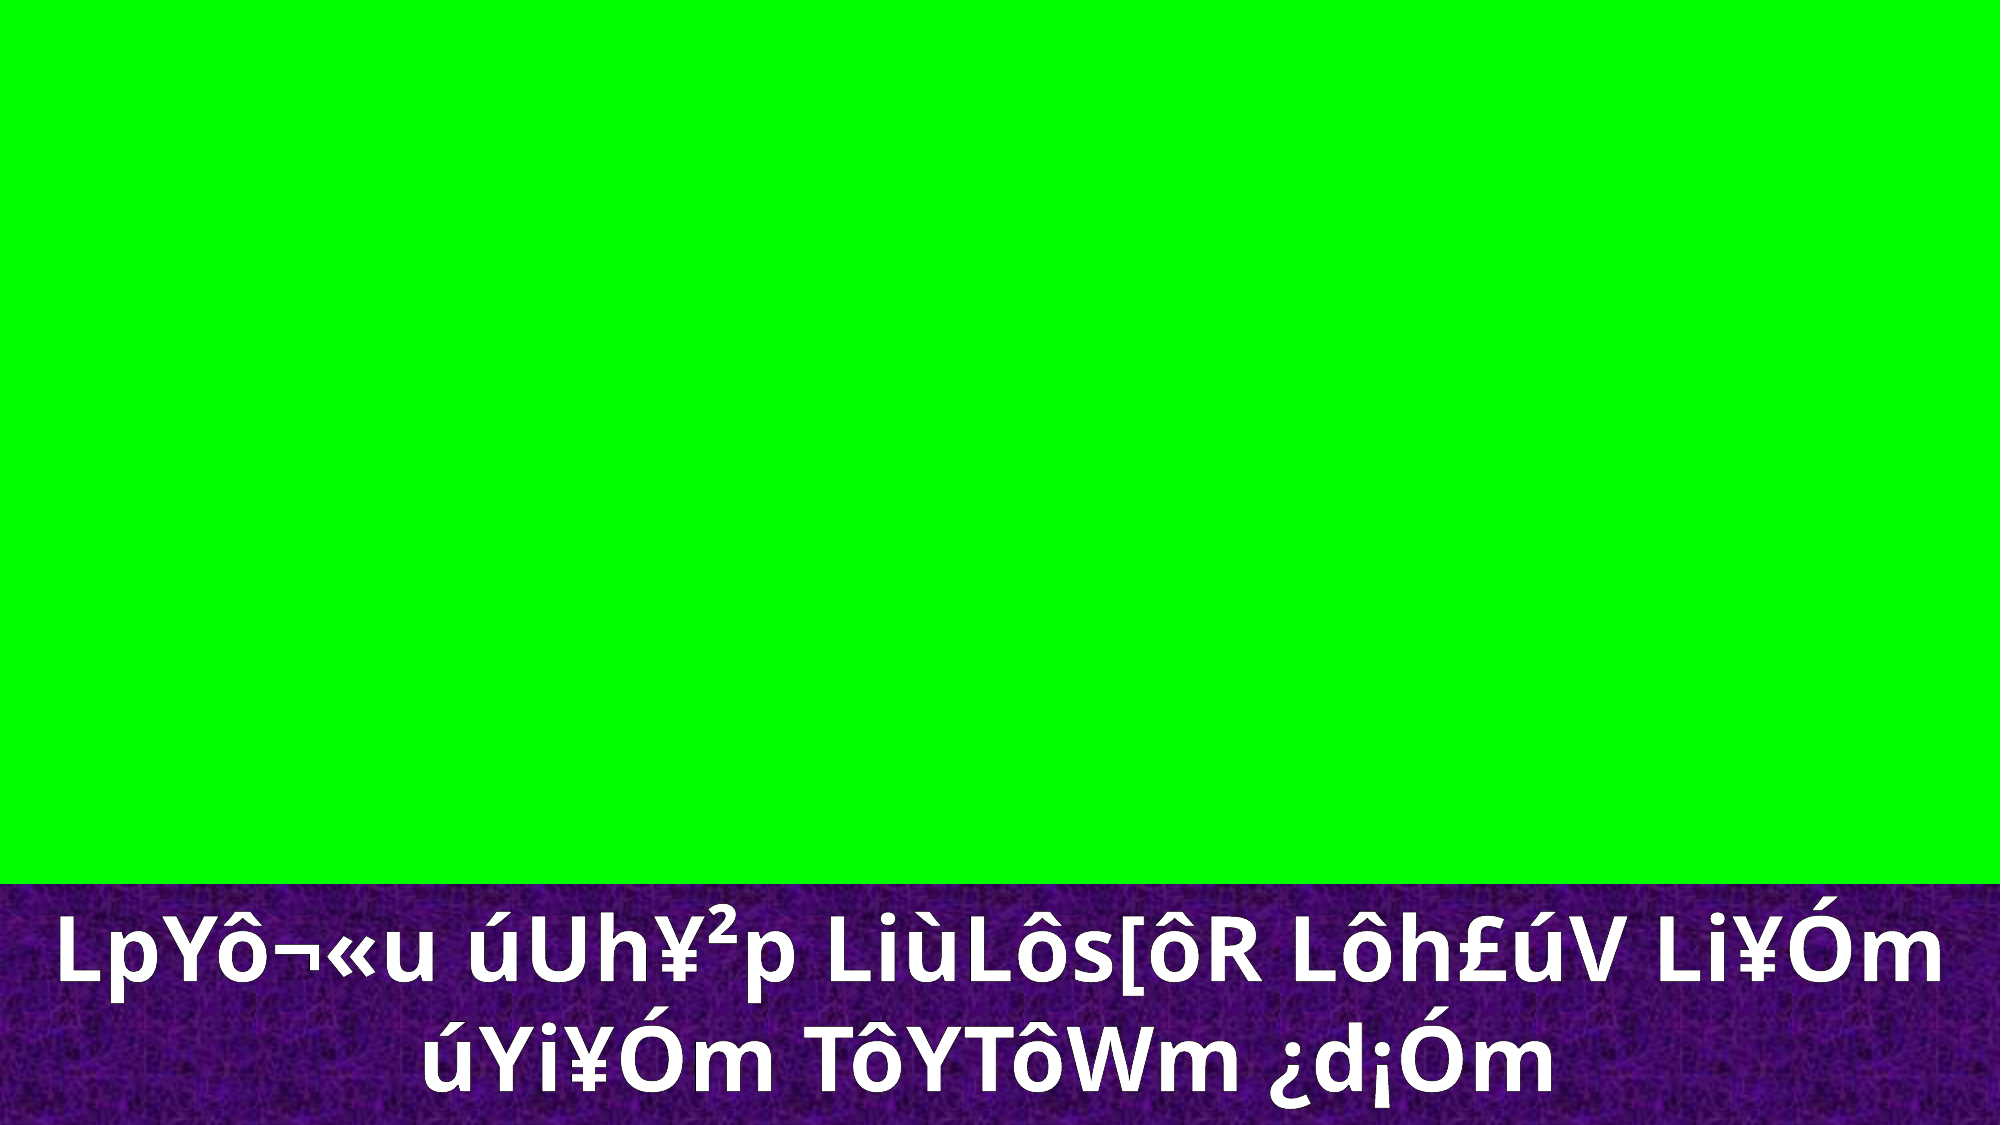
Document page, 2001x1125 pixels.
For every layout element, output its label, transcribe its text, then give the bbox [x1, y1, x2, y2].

text_box [0, 1118, 2000, 1125]
text_box LpYô¬«u úUh¥²p LiùLôs[ôR Lôh£úV Li¥Óm úYi¥Óm TôYTôWm ¿d¡Óm [0, 882, 2000, 1118]
